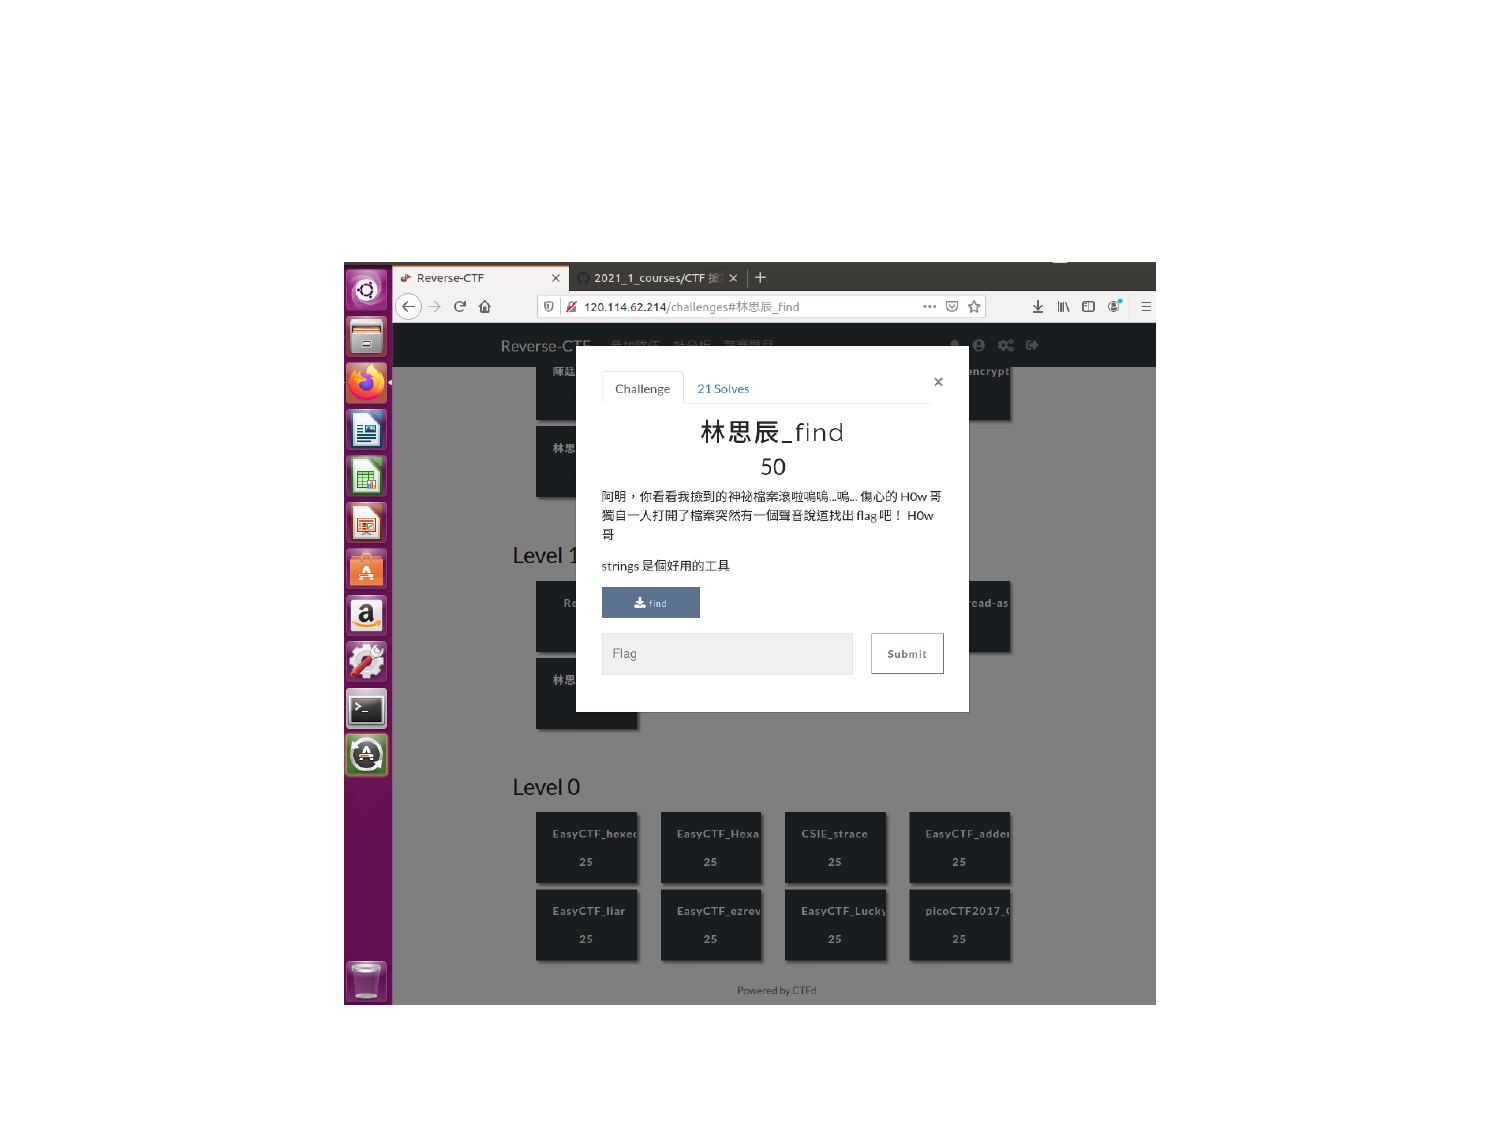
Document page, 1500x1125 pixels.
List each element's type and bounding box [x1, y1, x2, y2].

list [344, 262, 1156, 1006]
